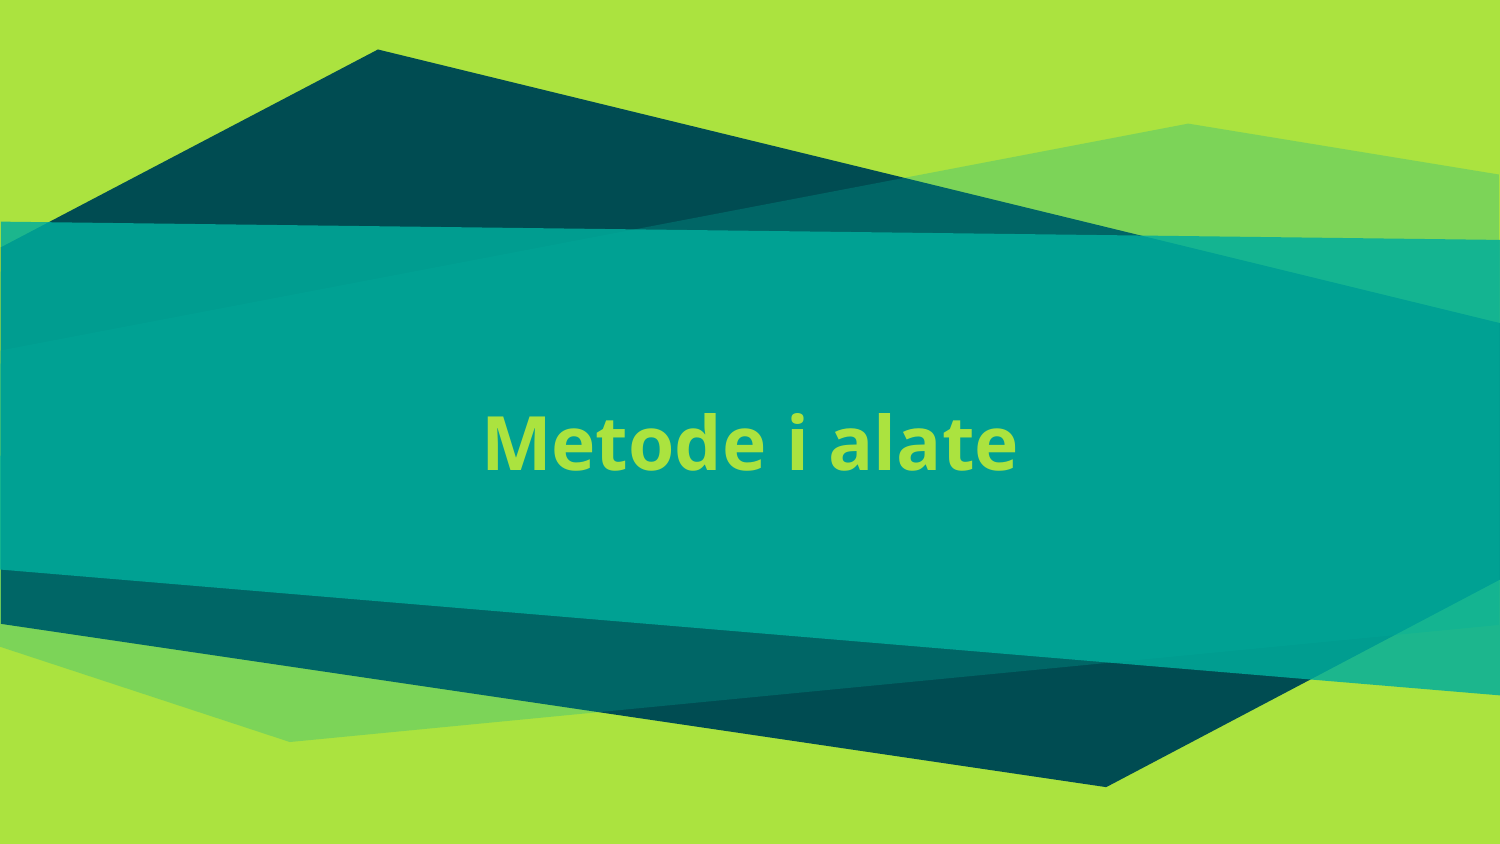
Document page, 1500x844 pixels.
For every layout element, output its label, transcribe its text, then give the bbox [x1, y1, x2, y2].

title Metode i alate [297, 309, 1203, 500]
